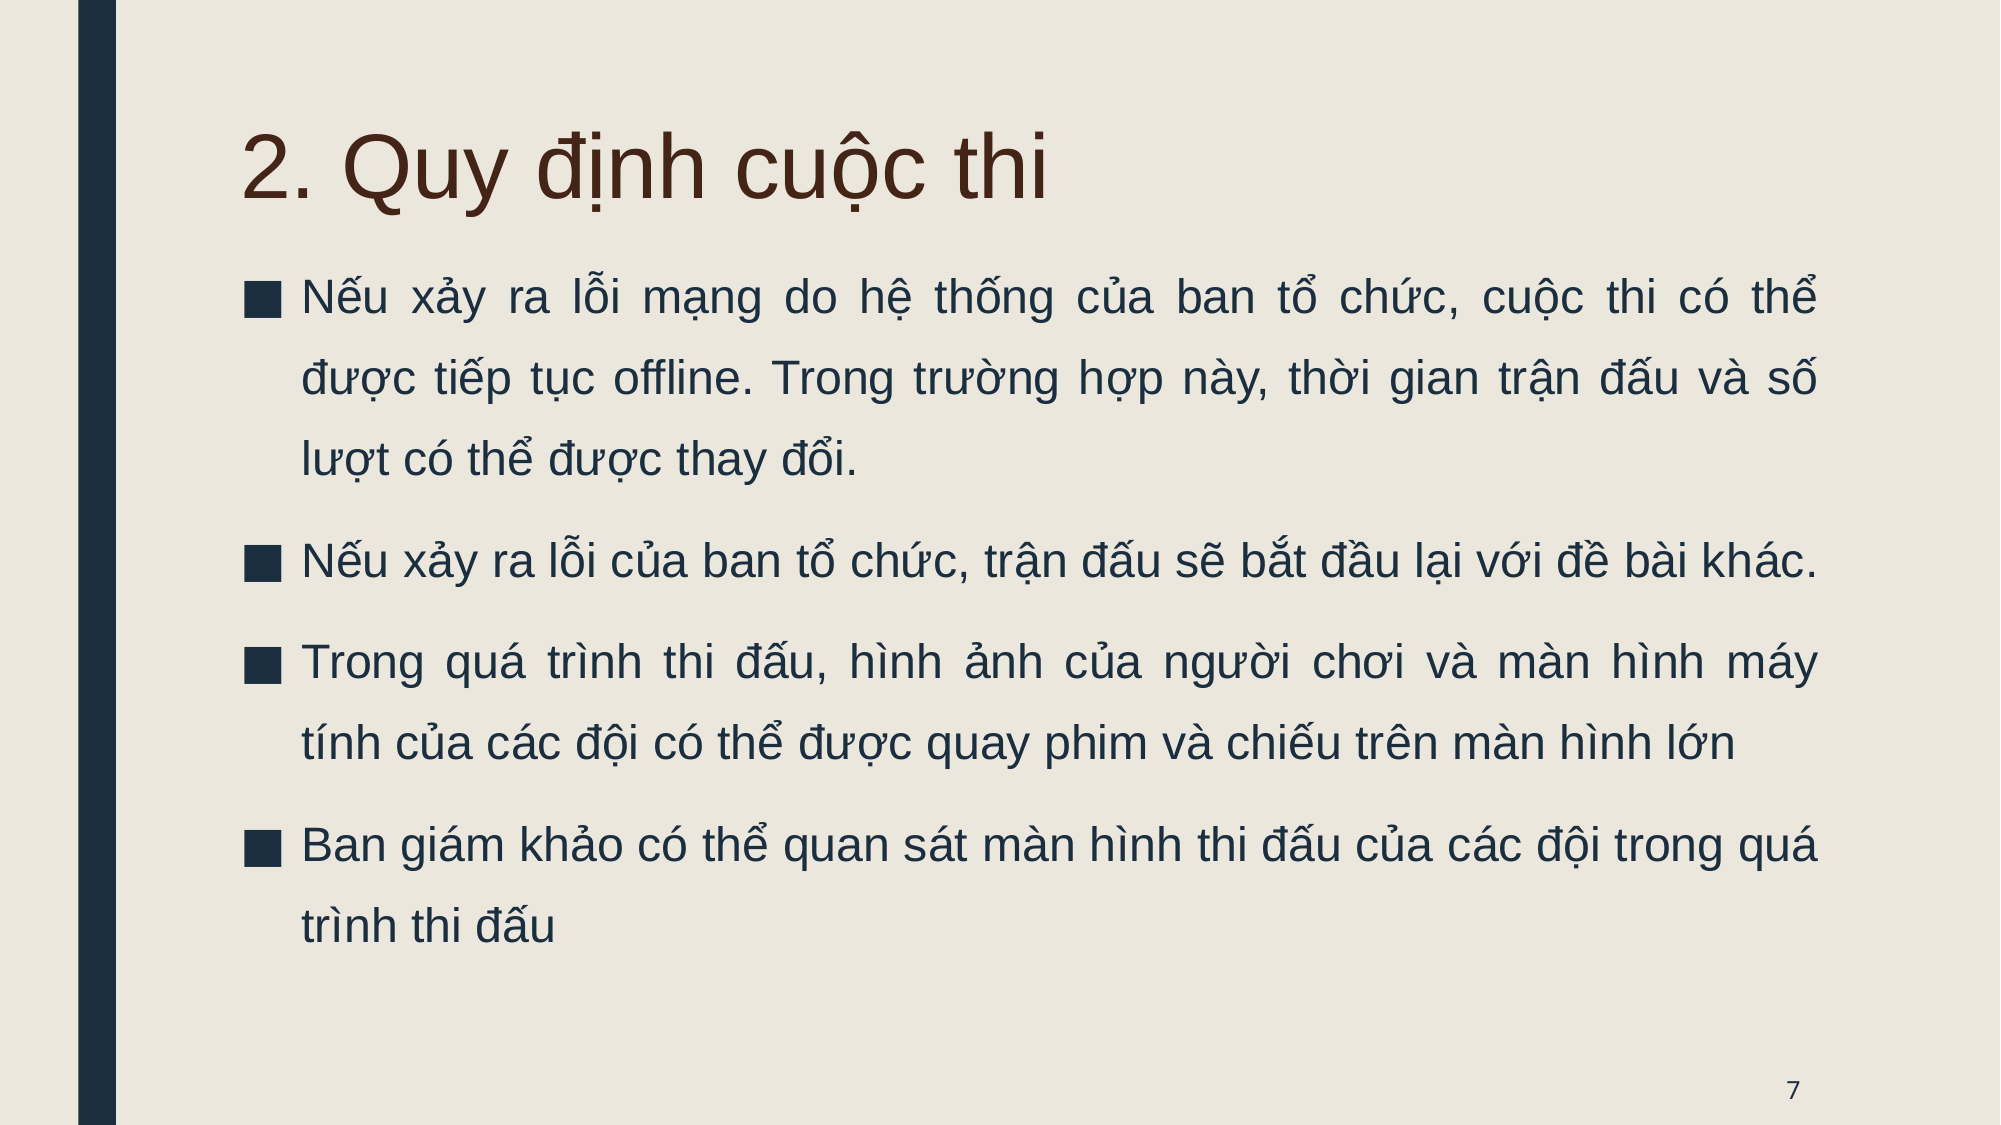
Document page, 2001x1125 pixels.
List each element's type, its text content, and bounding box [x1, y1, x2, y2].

list Nếu xảy ra lỗi mạng do hệ thống của ban tổ chức, cuộc thi có thể được tiếp tục offline. Trong trường hợp này, thời gian trận đấu và số lượt có thể được thay đổi. Nếu xảy ra lỗi của ban tổ chức, trận đấu sẽ bắt đầu lại với đề bài khác. Trong quá trình thi đấu, hình ảnh của người chơi và màn hình máy tính của các đội có thể được quay phim và chiếu trên màn hình lớn Ban giám khảo có thể quan sát màn hình thi đấu của các đội trong quá trình thi đấu [225, 234, 1834, 988]
slide_number 6 [1553, 1058, 1816, 1125]
title 2. Quy định cuộc thi [225, 112, 1800, 234]
